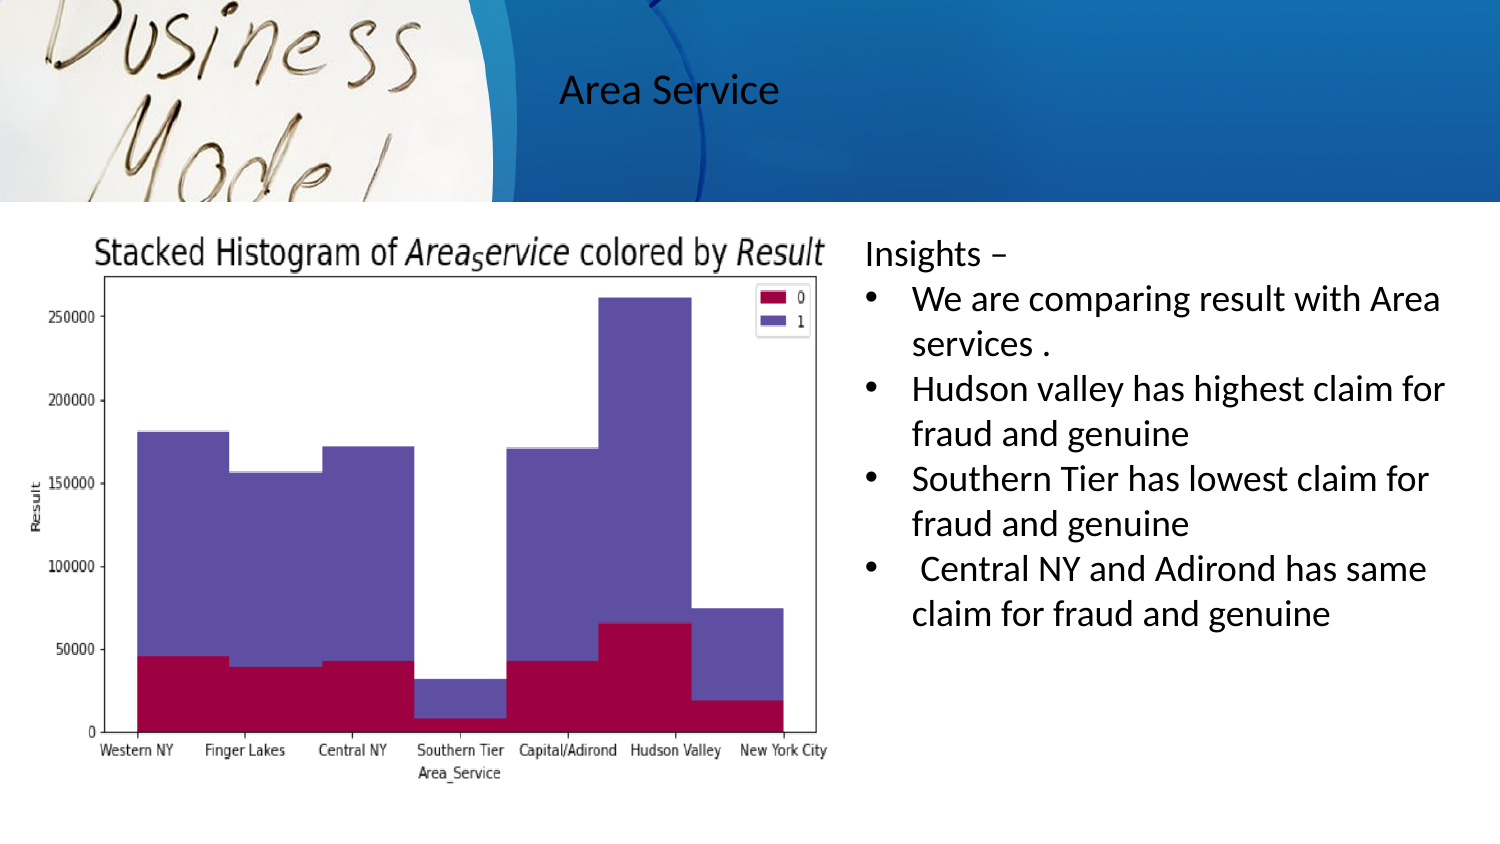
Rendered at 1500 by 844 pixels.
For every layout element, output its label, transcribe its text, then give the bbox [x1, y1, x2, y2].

text_box Insights – We are comparing result with Area services . Hudson valley has highest claim for fraud and genuine Southern Tier has lowest claim for fraud and genuine Central NY and Adirond has same claim for fraud and genuine [877, 221, 1477, 732]
title Area Service [0, 0, 1350, 175]
picture [0, 0, 1500, 844]
